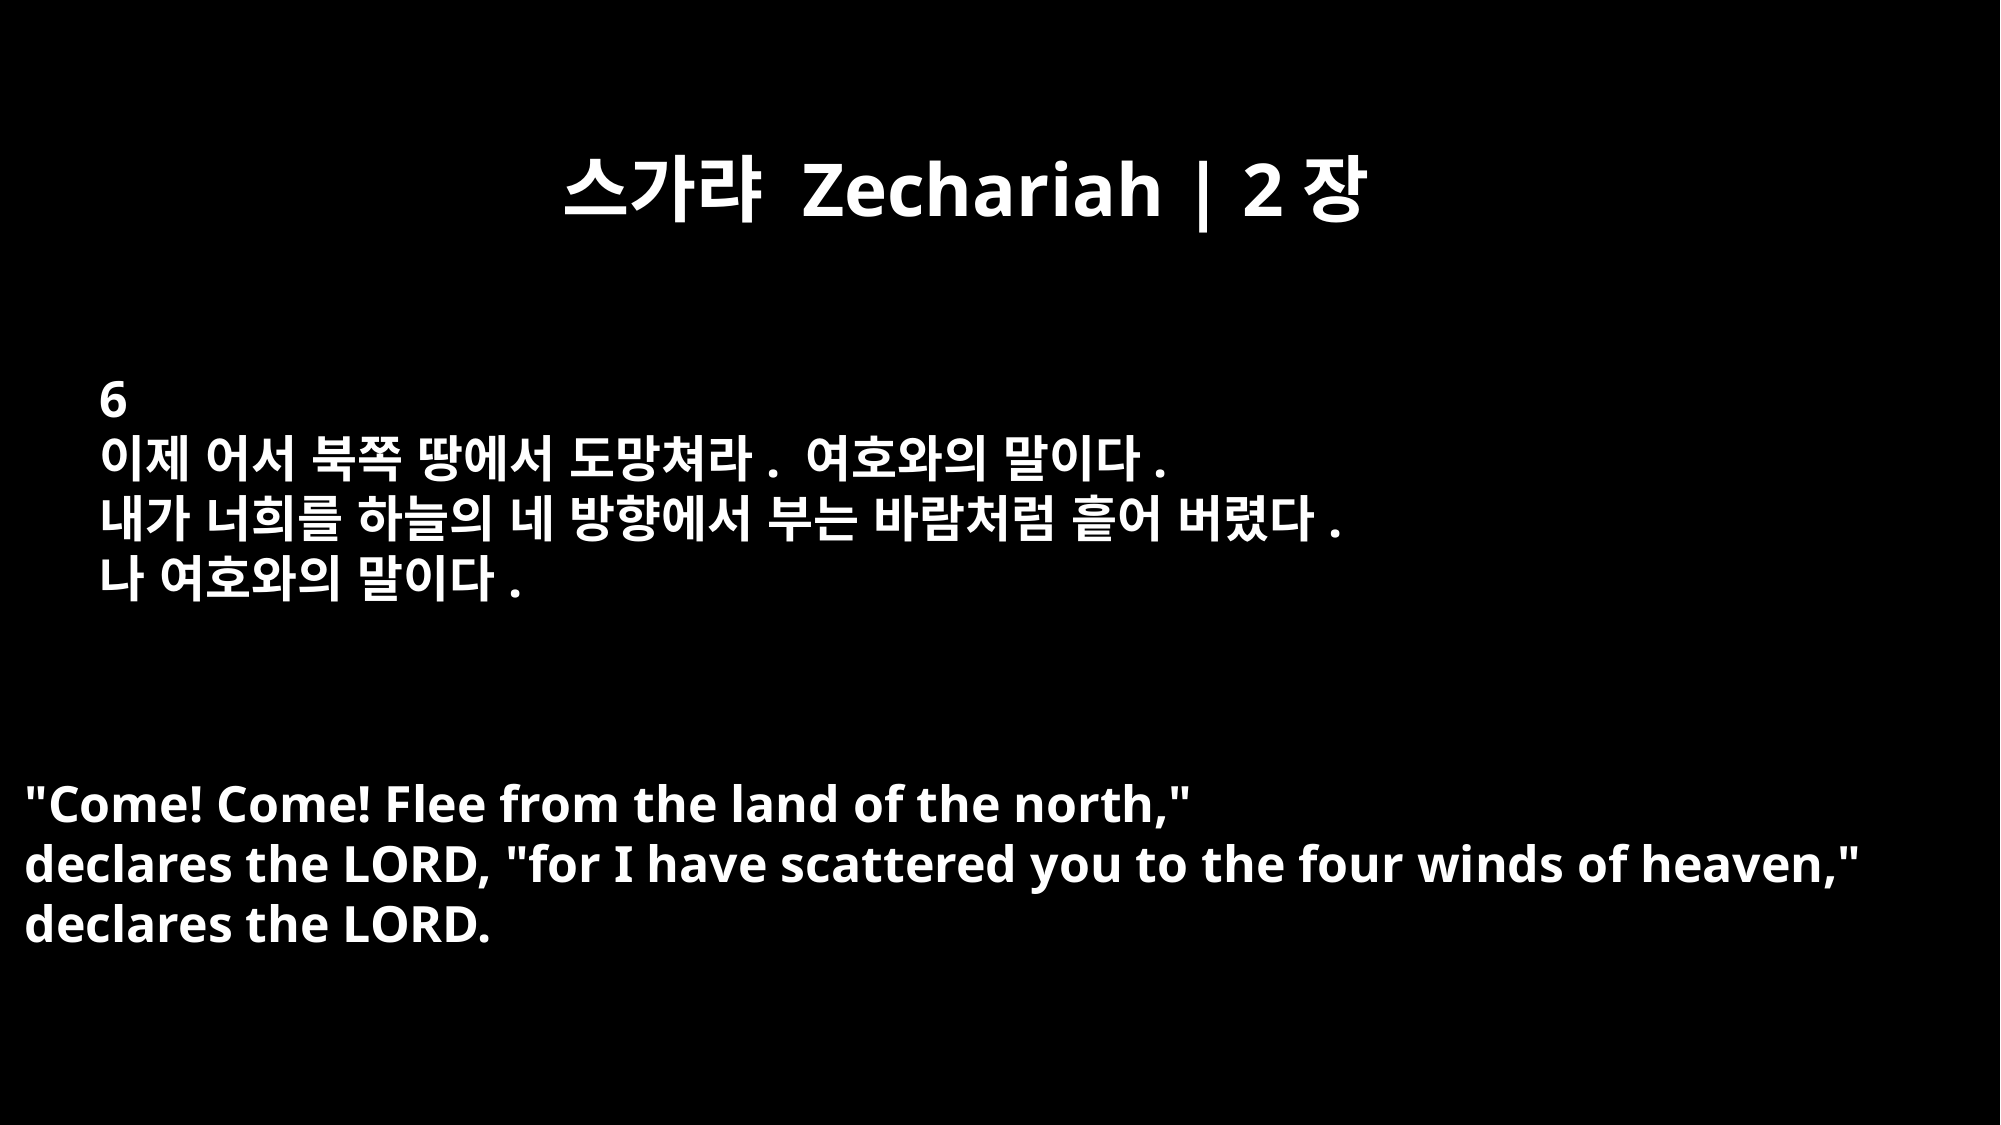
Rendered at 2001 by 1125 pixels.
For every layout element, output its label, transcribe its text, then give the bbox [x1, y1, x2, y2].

text_box "Come! Come! Flee from the land of the north," declares the LORD, "for I have scattered you to the four winds of heaven," declares the LORD. [9, 764, 1890, 960]
text_box 스가랴 Zechariah | 2장 [547, 136, 1385, 239]
text_box 6 이제 어서 북쪽 땅에서 도망쳐라. 여호와의 말이다. 내가 너희를 하늘의 네 방향에서 부는 바람처럼 흩어 버렸다. 나 여호와의 말이다. [85, 359, 1371, 615]
